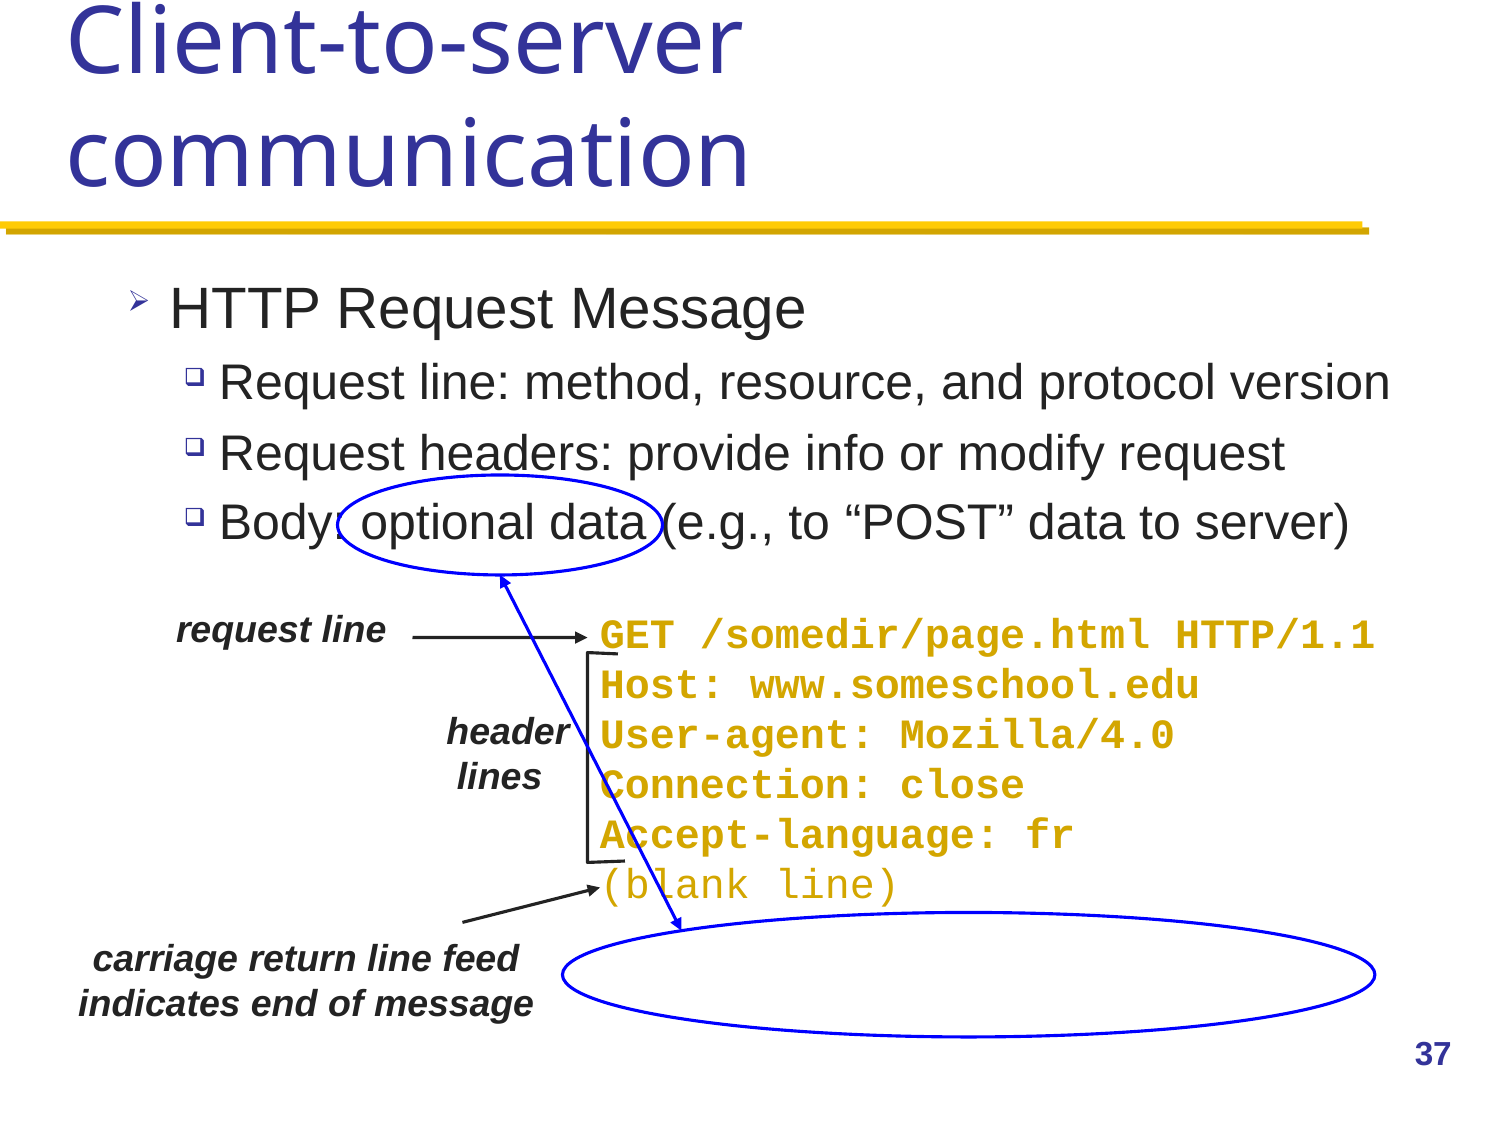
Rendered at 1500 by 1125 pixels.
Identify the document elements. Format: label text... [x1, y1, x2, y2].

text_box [337, 474, 1376, 1038]
title Client-to-server communication [49, 24, 1451, 213]
slide_number 37 [1400, 1025, 1500, 1100]
text_box carriage return line feed indicates end of message [49, 926, 332, 1032]
list HTTP Request Message Request line: method, resource, and protocol version Request headers: provide info or modify request Body: optional data (e.g., to “POST” data to server) [112, 262, 1413, 988]
text_box request line [37, 597, 332, 658]
